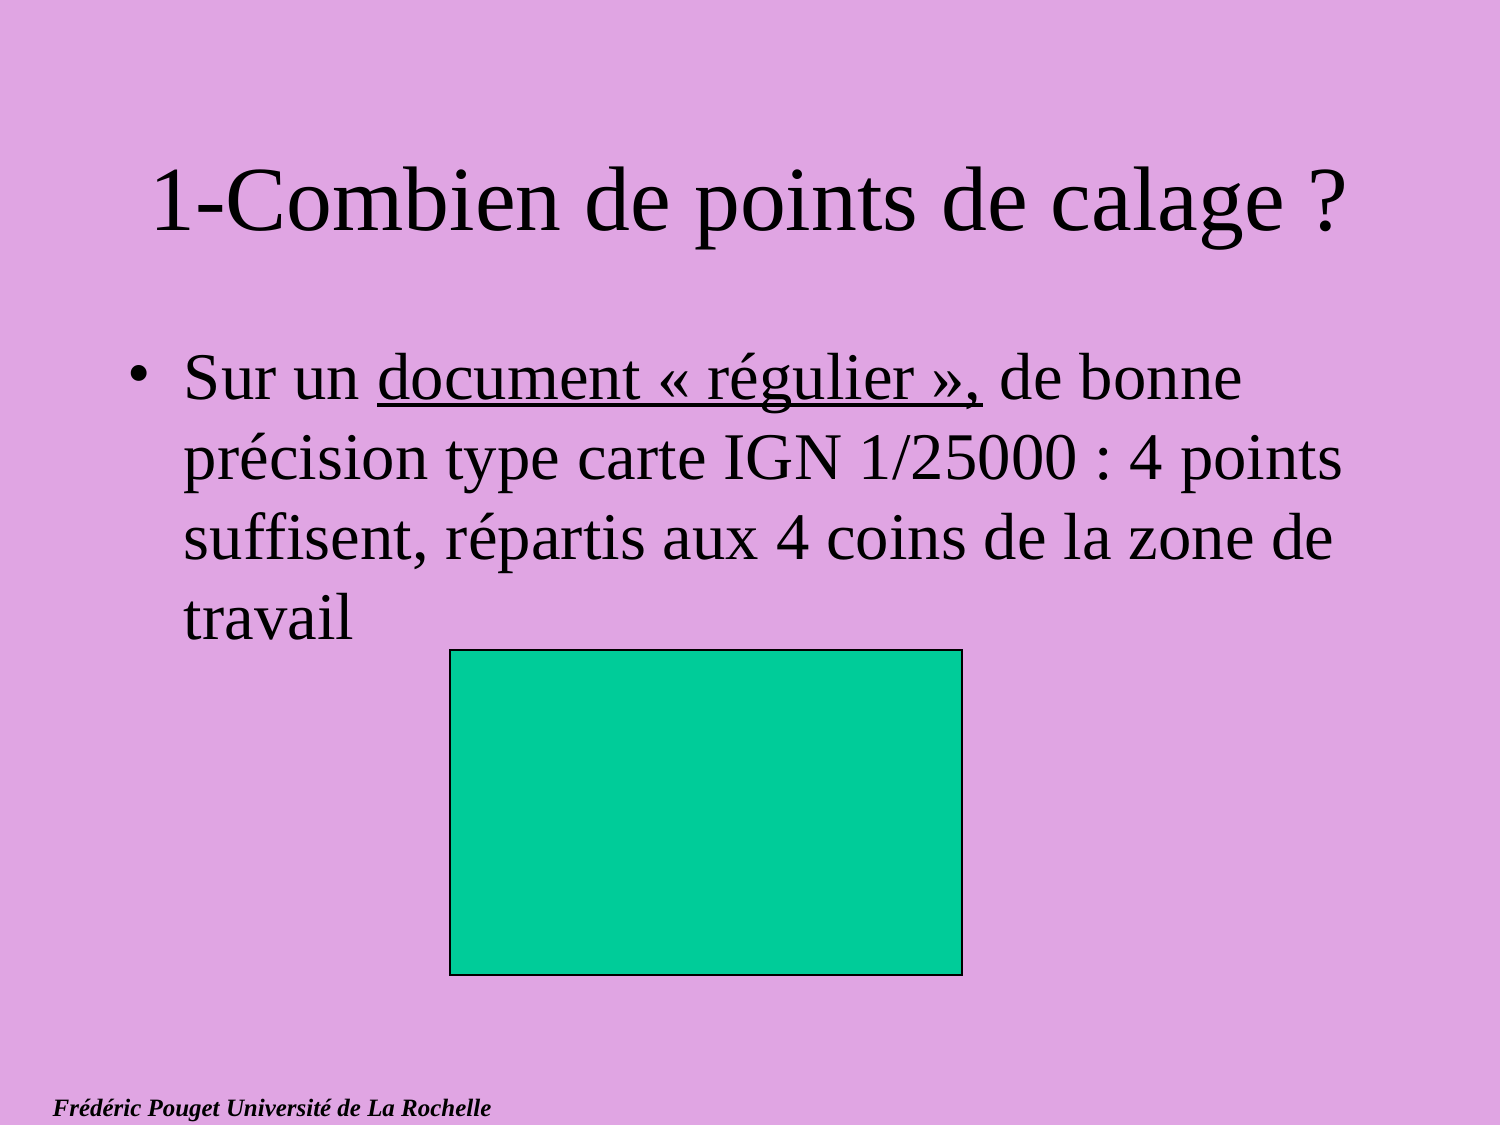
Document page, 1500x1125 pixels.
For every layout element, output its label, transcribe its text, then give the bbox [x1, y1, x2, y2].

title 1-Combien de points de calage ? [112, 99, 1388, 288]
list Sur un document « régulier », de bonne précision type carte IGN 1/25000 : 4 points suffisent, répartis aux 4 coins de la zone de travail [112, 324, 1388, 1000]
text_box Frédéric Pouget Université de La Rochelle [37, 1087, 763, 1125]
text_box [449, 650, 963, 975]
